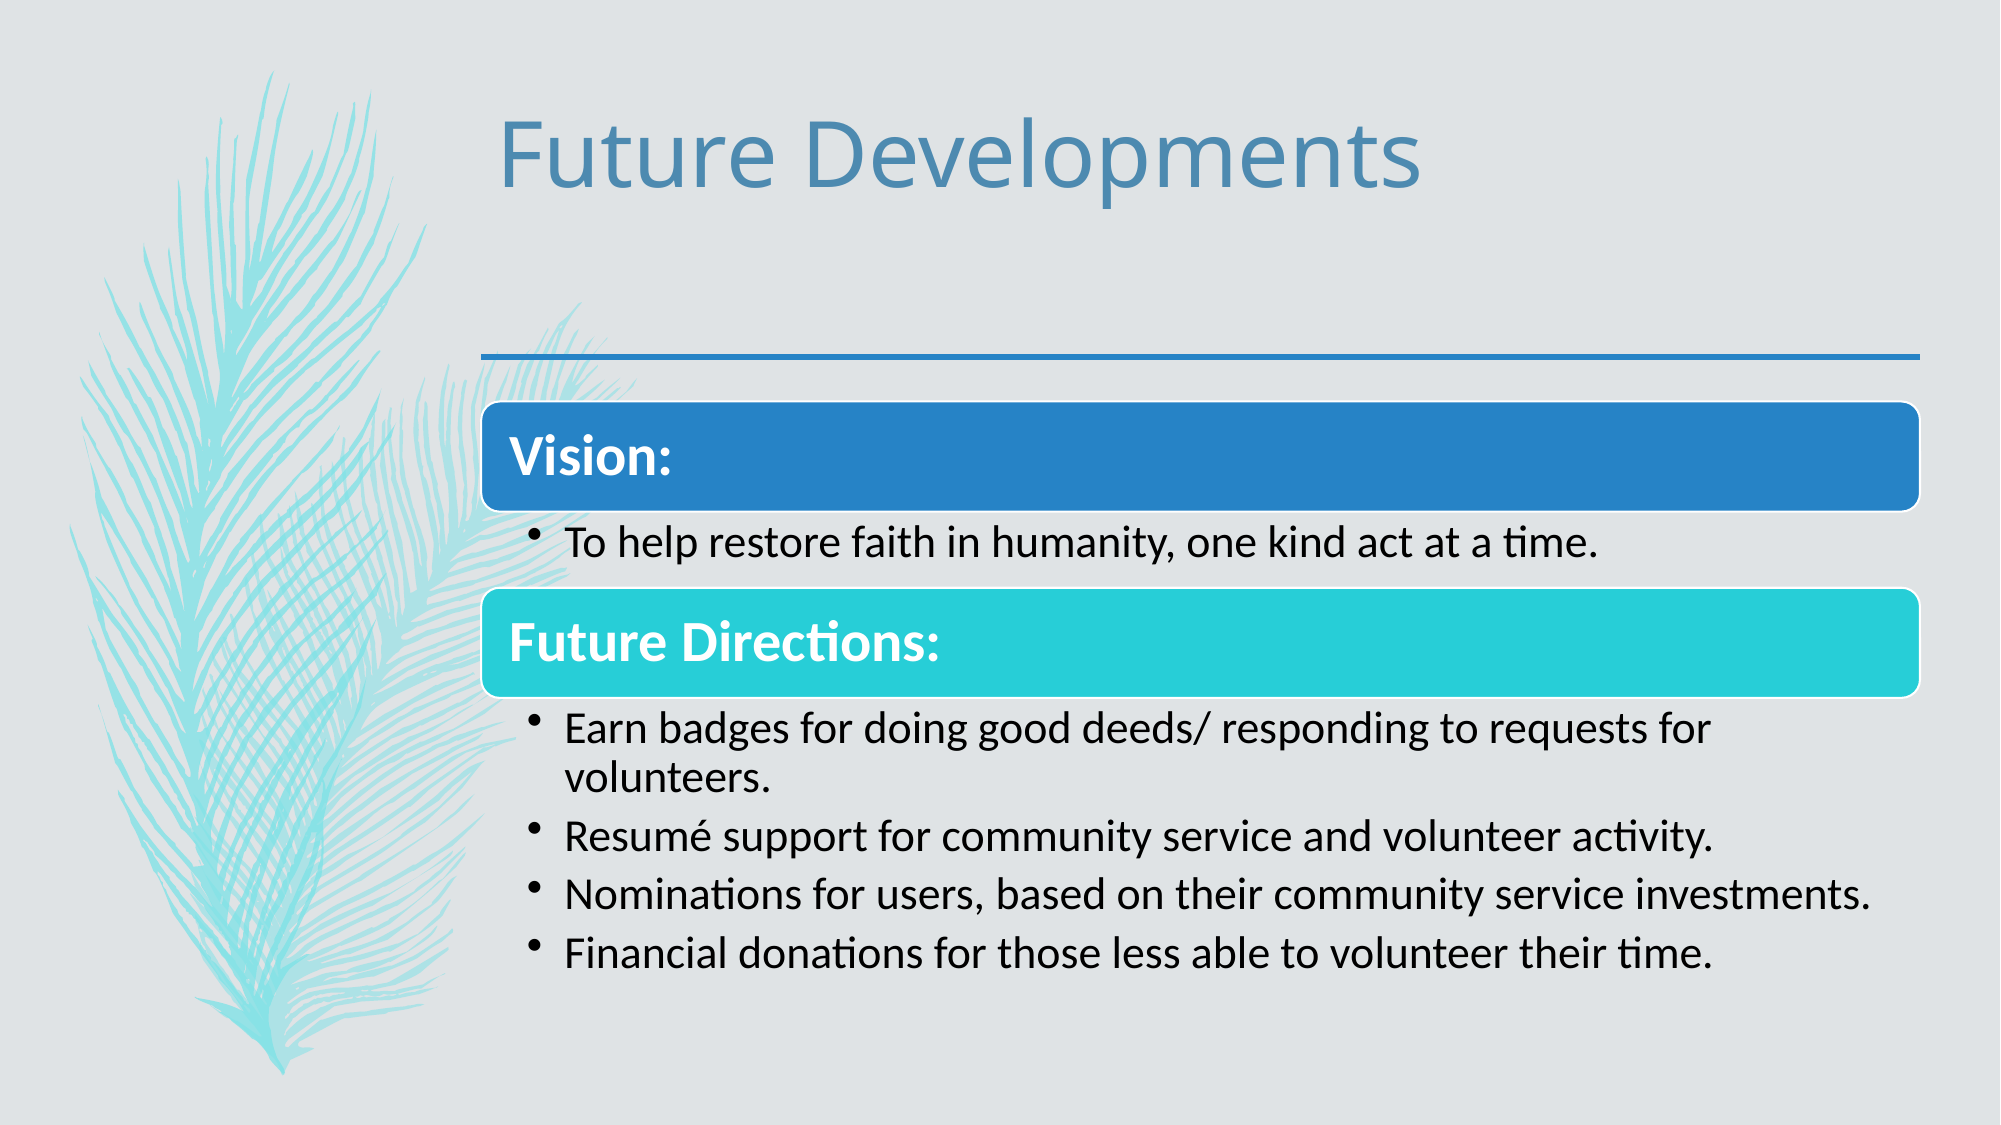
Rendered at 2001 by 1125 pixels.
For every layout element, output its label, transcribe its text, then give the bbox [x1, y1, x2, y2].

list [480, 399, 1921, 1000]
title Future Developments [481, 93, 1920, 350]
